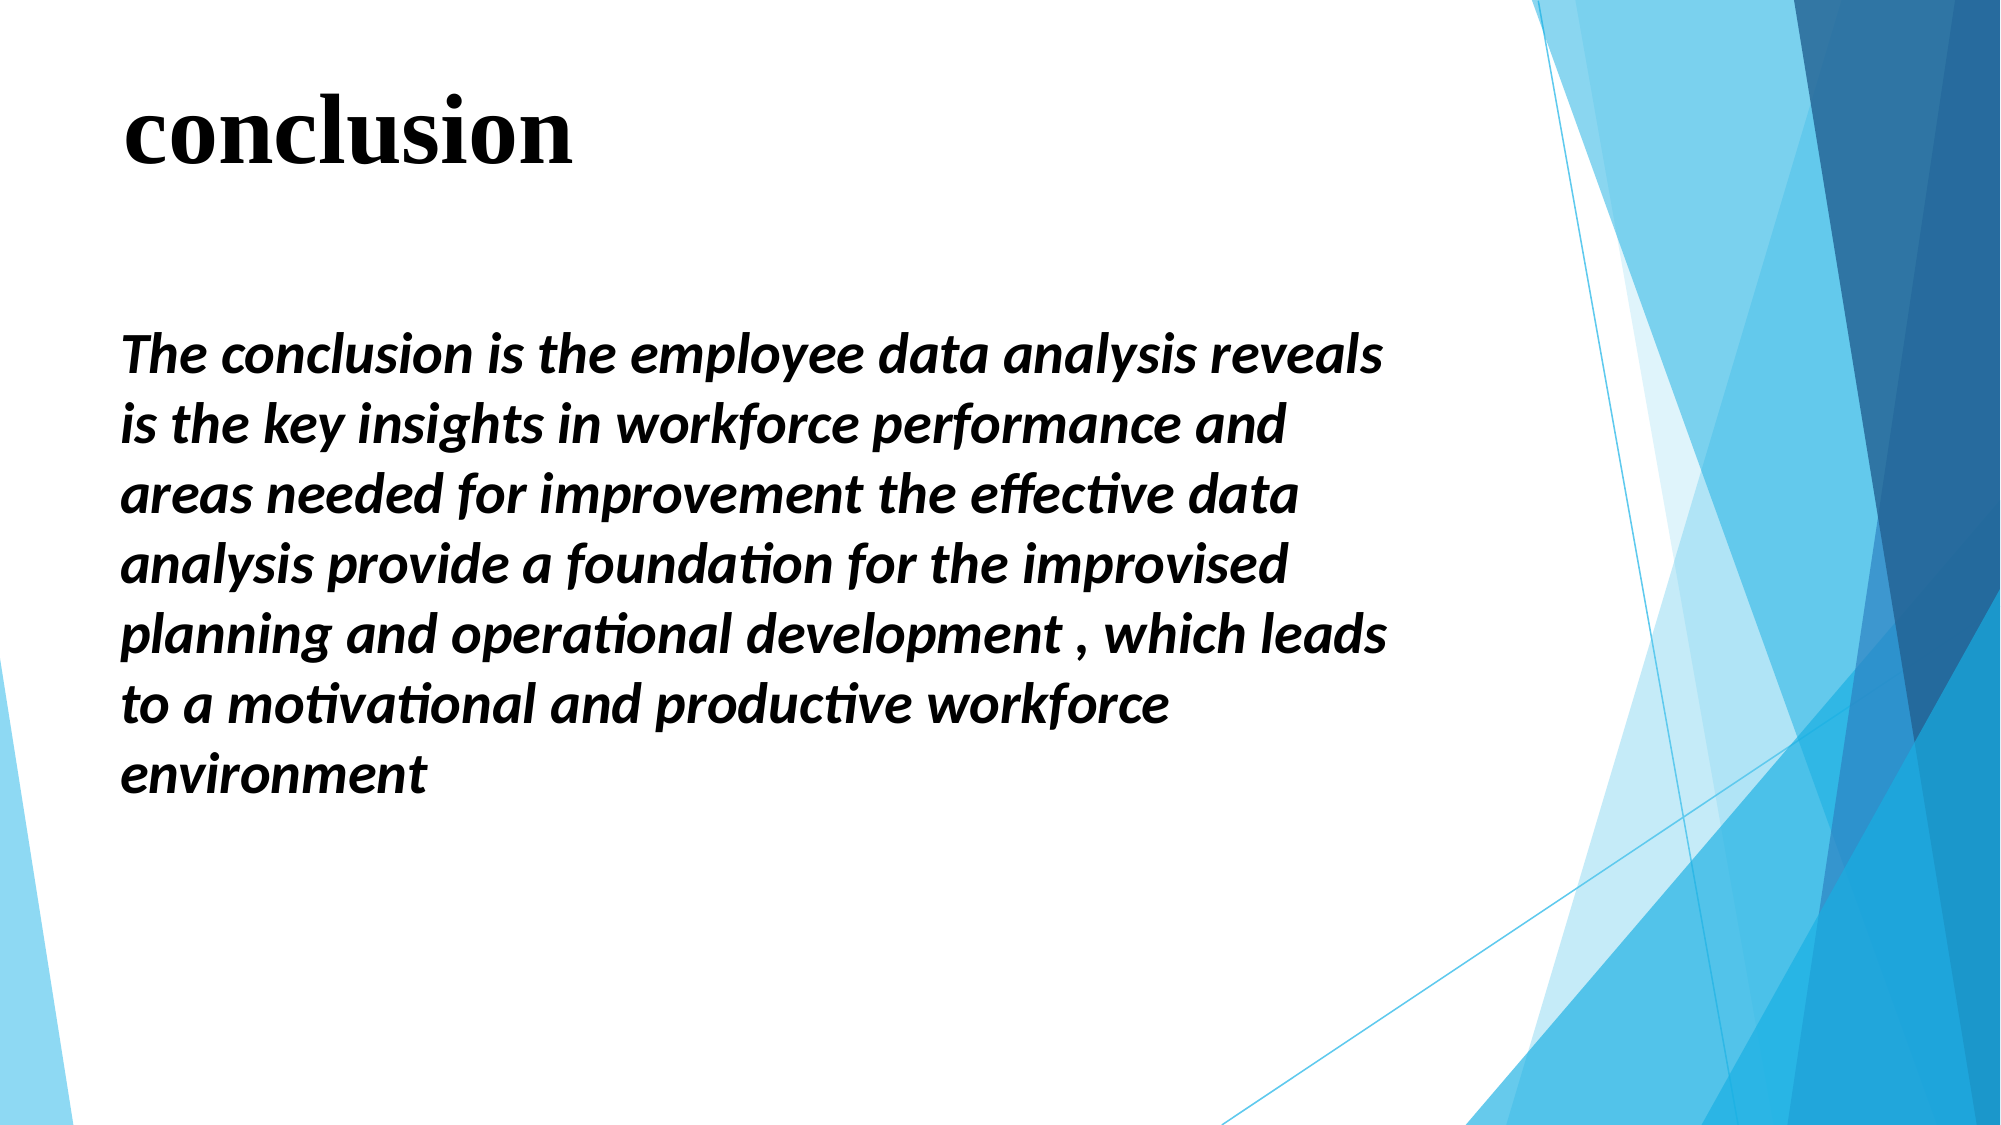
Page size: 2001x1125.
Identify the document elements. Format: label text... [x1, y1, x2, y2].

text_box The conclusion is the employee data analysis reveals is the key insights in workforce performance and areas needed for improvement the effective data analysis provide a foundation for the improvised planning and operational development , which leads to a motivational and productive workforce environment [105, 307, 1444, 813]
title conclusion [123, 63, 1877, 188]
